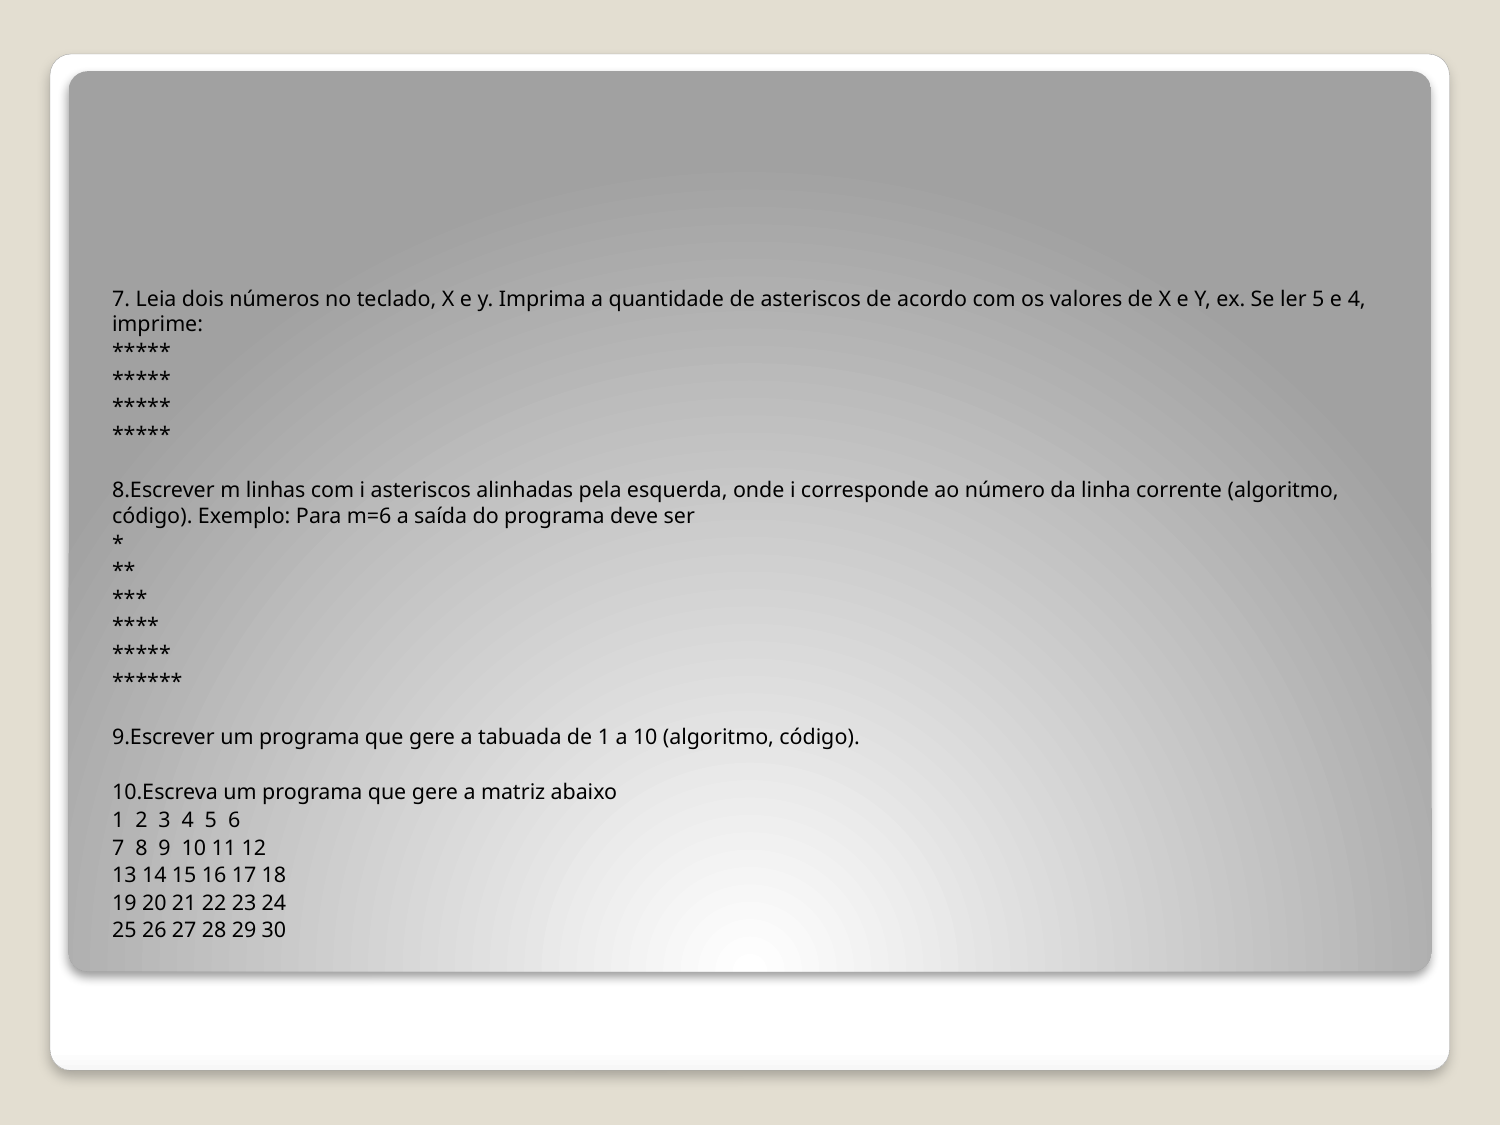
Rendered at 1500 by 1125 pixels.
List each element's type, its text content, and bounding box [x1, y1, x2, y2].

list 7. Leia dois números no teclado, X e y. Imprima a quantidade de asteriscos de acordo com os valores de X e Y, ex. Se ler 5 e 4, imprime: ***** ***** ***** ***** 8.Escrever m linhas com i asteriscos alinhadas pela esquerda, onde i corresponde ao número da linha corrente (algoritmo, código). Exemplo: Para m=6 a saída do programa deve ser * ** *** **** ***** ****** 9.Escrever um programa que gere a tabuada de 1 a 10 (algoritmo, código). 10.Escreva um programa que gere a matriz abaixo 1 2 3 4 5 6 7 8 9 10 11 12 13 14 15 16 17 18 19 20 21 22 23 24 25 26 27 28 29 30 [82, 269, 1425, 957]
